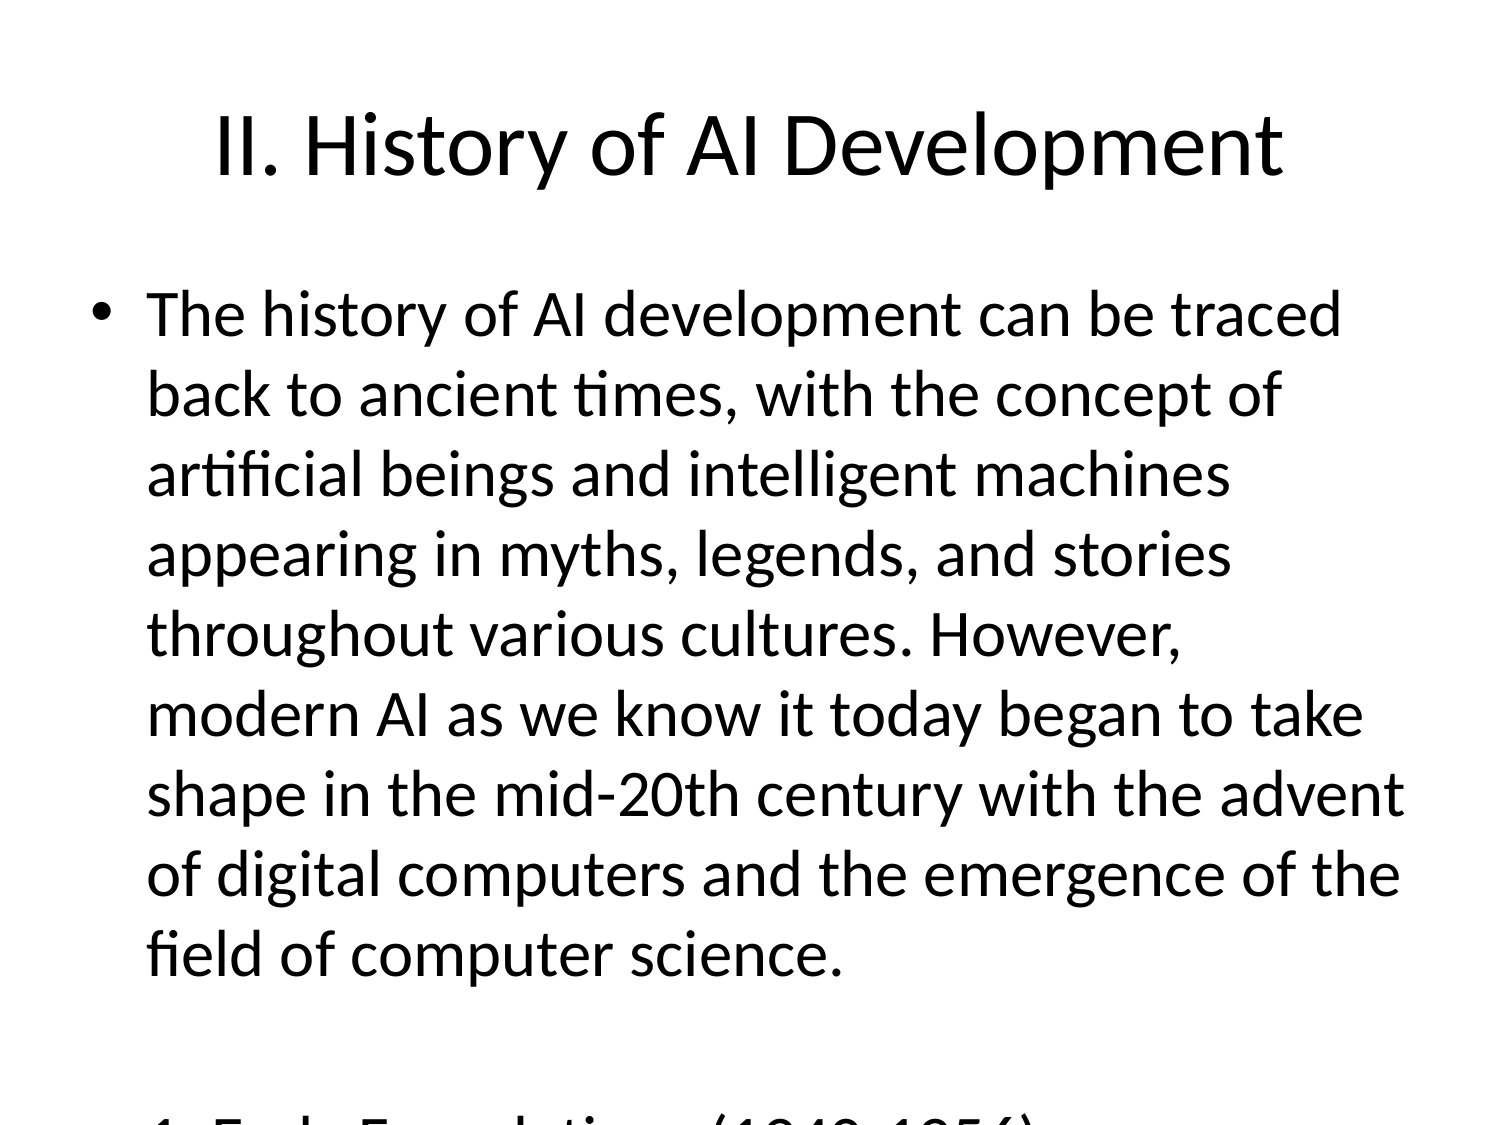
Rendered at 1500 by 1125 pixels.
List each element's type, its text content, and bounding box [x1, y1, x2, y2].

title II. History of AI Development [75, 45, 1425, 233]
list The history of AI development can be traced back to ancient times, with the concept of artificial beings and intelligent machines appearing in myths, legends, and stories throughout various cultures. However, modern AI as we know it today began to take shape in the mid-20th century with the advent of digital computers and the emergence of the field of computer science. 1. Early Foundations (1940-1956): - The groundwork for AI was laid during World War II, when scientists began experimenting with early computers for tasks like codebreaking and cryptography. - The term "artificial intelligence" was coined in 1956 by John McCarthy, who organized the famous Dartmouth Conference, which is considered the birth of AI as a field of study. - Early AI research focused on symbolic reasoning and problem-solving, leading to the development of programs like the Logic Theorist by Allen Newell and Herbert Simon. 2. The AI Winter (1970s-1980s): - After initial enthusiasm and optimism about the potential of AI, the field experienced a period of disillusionment known as the "AI winter." This was characterized by overpromising, underdelivering, and funding cuts. - Challenges such as the limitations of computing power, lack of data, and unrealistic expectations led to a decline in AI research and applications during this period. 3. Revival and Progress (1990s-Present): - The resurgence of AI began in the 1990s with advances in machine learning, neural networks, and increased computing power. - Key milestones during this time include IBM's Deep Blue defeating chess champion Garry Kasparov in 1997, and Google's AlphaGo defeating world champion Go player Lee Sedol in 2016. - The development of deep learning, reinforcement learning, natural language processing, and computer vision has propelled AI to new heights in applications such as speech recognition, image recognition, autonomous vehicles, and more. 4. Current Trends and Future Prospects: - AI is now pervasive in our everyday lives, powering virtual assistants, recommendation systems, fraud detection, medical diagnosis, and more. - Ethical considerations around AI, such as bias, privacy, and accountability, have gained prominence as the technology becomes more integrated into society. - The future of AI development includes ongoing research into explainable AI, AI ethics, AI safety, and the potential societal impacts of AI on jobs and economy. In conclusion, the history of AI development is a rich and complex narrative that has seen periods of highs and lows, but overall, the field has made significant progress and continues to push the boundaries of what is possible with intelligent machines. [75, 262, 1425, 1005]
